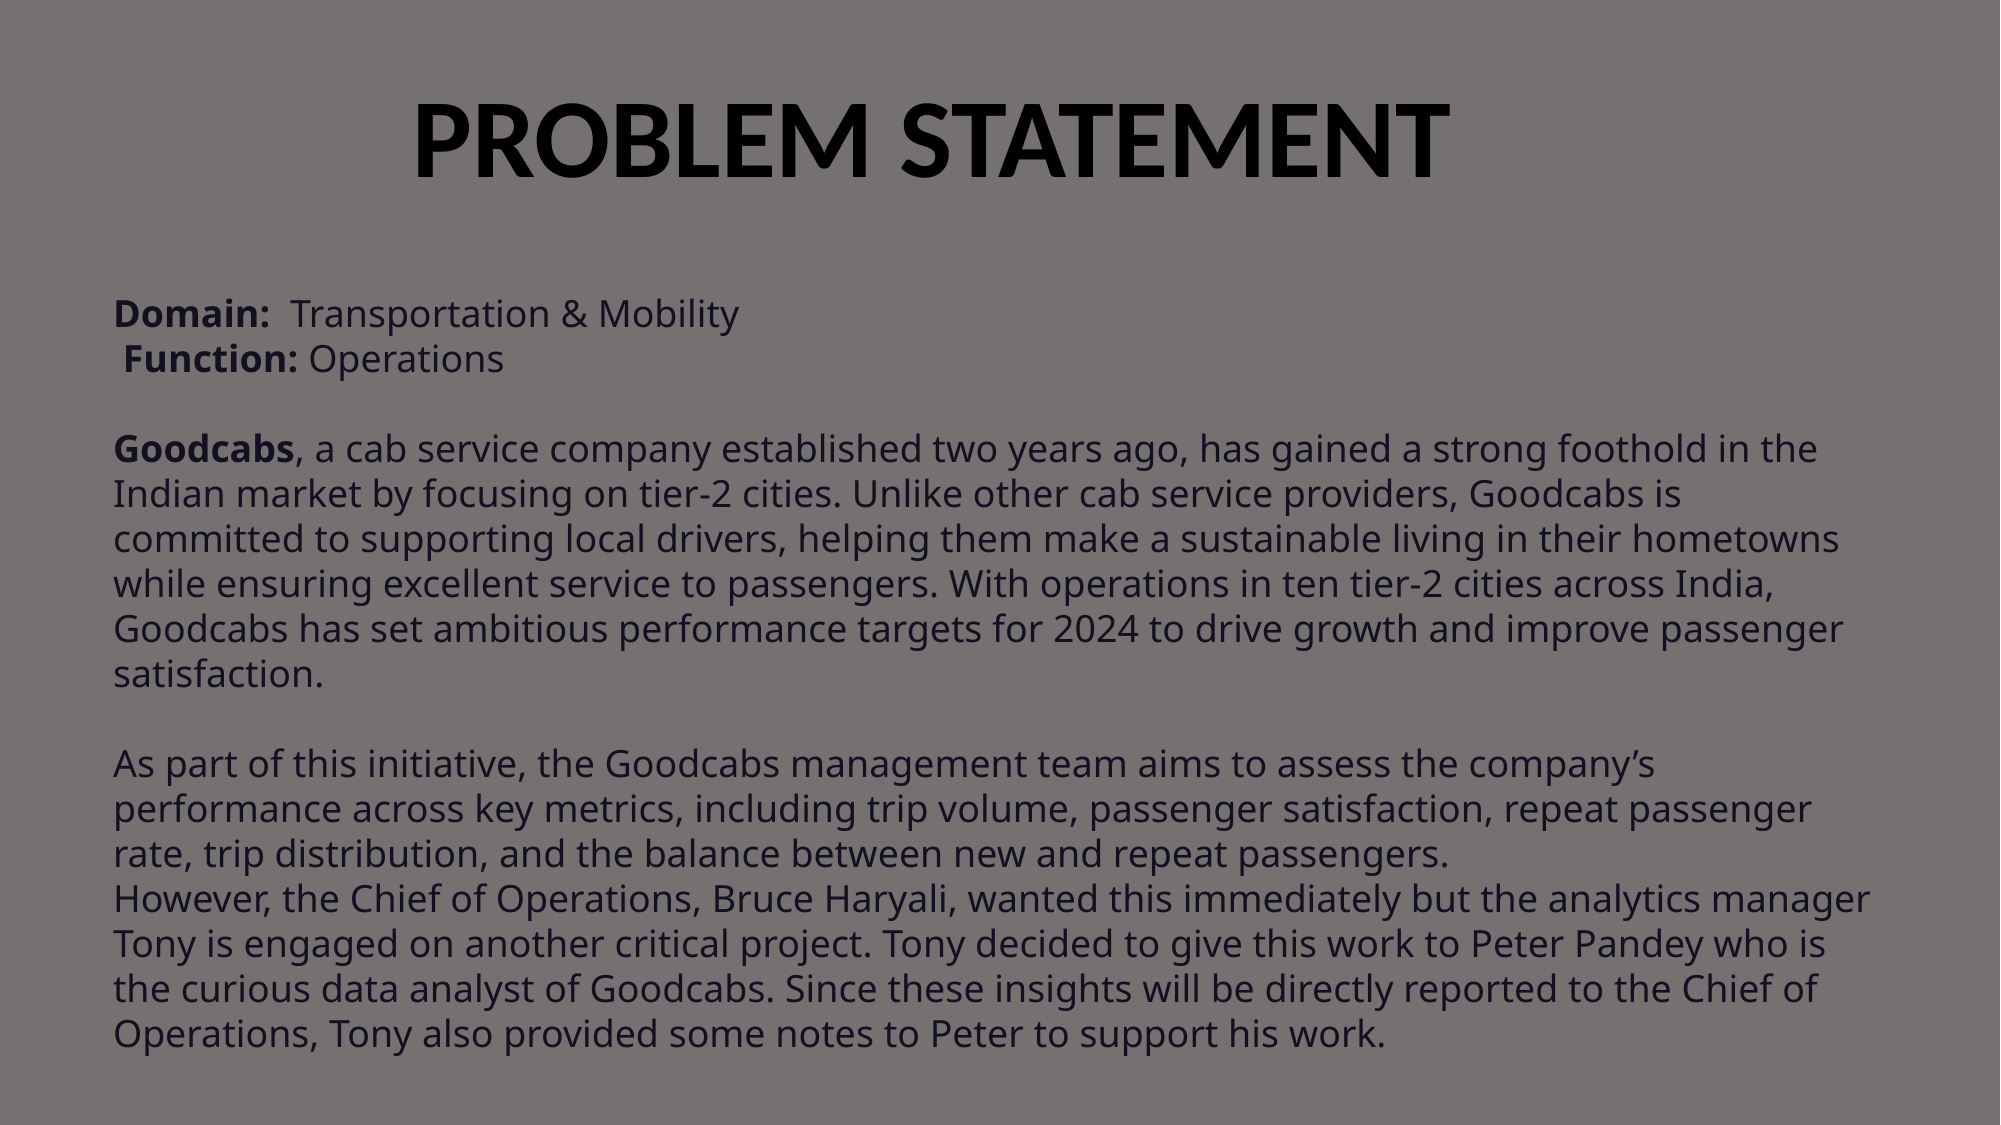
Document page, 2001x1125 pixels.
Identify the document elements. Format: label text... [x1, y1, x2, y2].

text_box Domain: Transportation & Mobility Function: Operations Goodcabs, a cab service company established two years ago, has gained a strong foothold in the Indian market by focusing on tier-2 cities. Unlike other cab service providers, Goodcabs is committed to supporting local drivers, helping them make a sustainable living in their hometowns while ensuring excellent service to passengers. With operations in ten tier-2 cities across India, Goodcabs has set ambitious performance targets for 2024 to drive growth and improve passenger satisfaction. As part of this initiative, the Goodcabs management team aims to assess the company’s performance across key metrics, including trip volume, passenger satisfaction, repeat passenger rate, trip distribution, and the balance between new and repeat passengers. However, the Chief of Operations, Bruce Haryali, wanted this immediately but the analytics manager Tony is engaged on another critical project. Tony decided to give this work to Peter Pandey who is the curious data analyst of Goodcabs. Since these insights will be directly reported to the Chief of Operations, Tony also provided some notes to Peter to support his work. [98, 282, 1889, 1063]
text_box PROBLEM STATEMENT [397, 57, 1467, 208]
